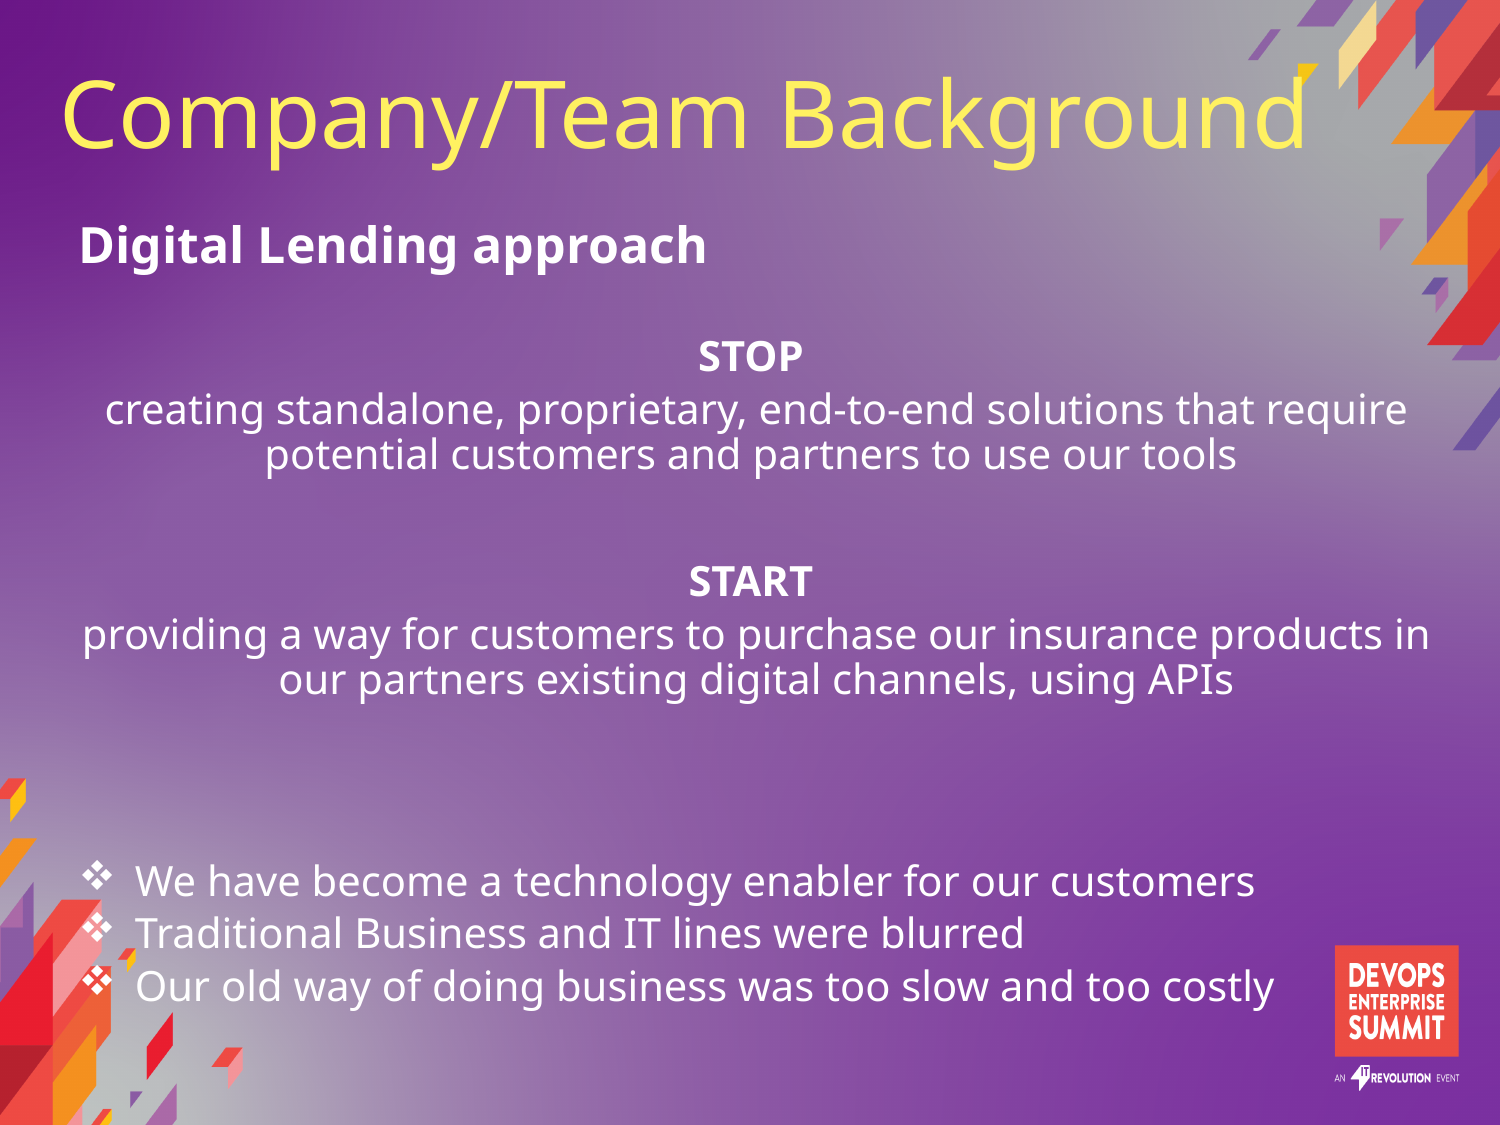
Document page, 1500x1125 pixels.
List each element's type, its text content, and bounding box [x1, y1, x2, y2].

list Digital Lending approach STOP creating standalone, proprietary, end-to-end solutions that require potential customers and partners to use our tools START providing a way for customers to purchase our insurance products in our partners existing digital channels, using APIs We have become a technology enabler for our customers Traditional Business and IT lines were blurred Our old way of doing business was too slow and too costly [63, 145, 1450, 1017]
picture [0, 0, 1500, 1125]
title Company/Team Background [44, 59, 1339, 213]
